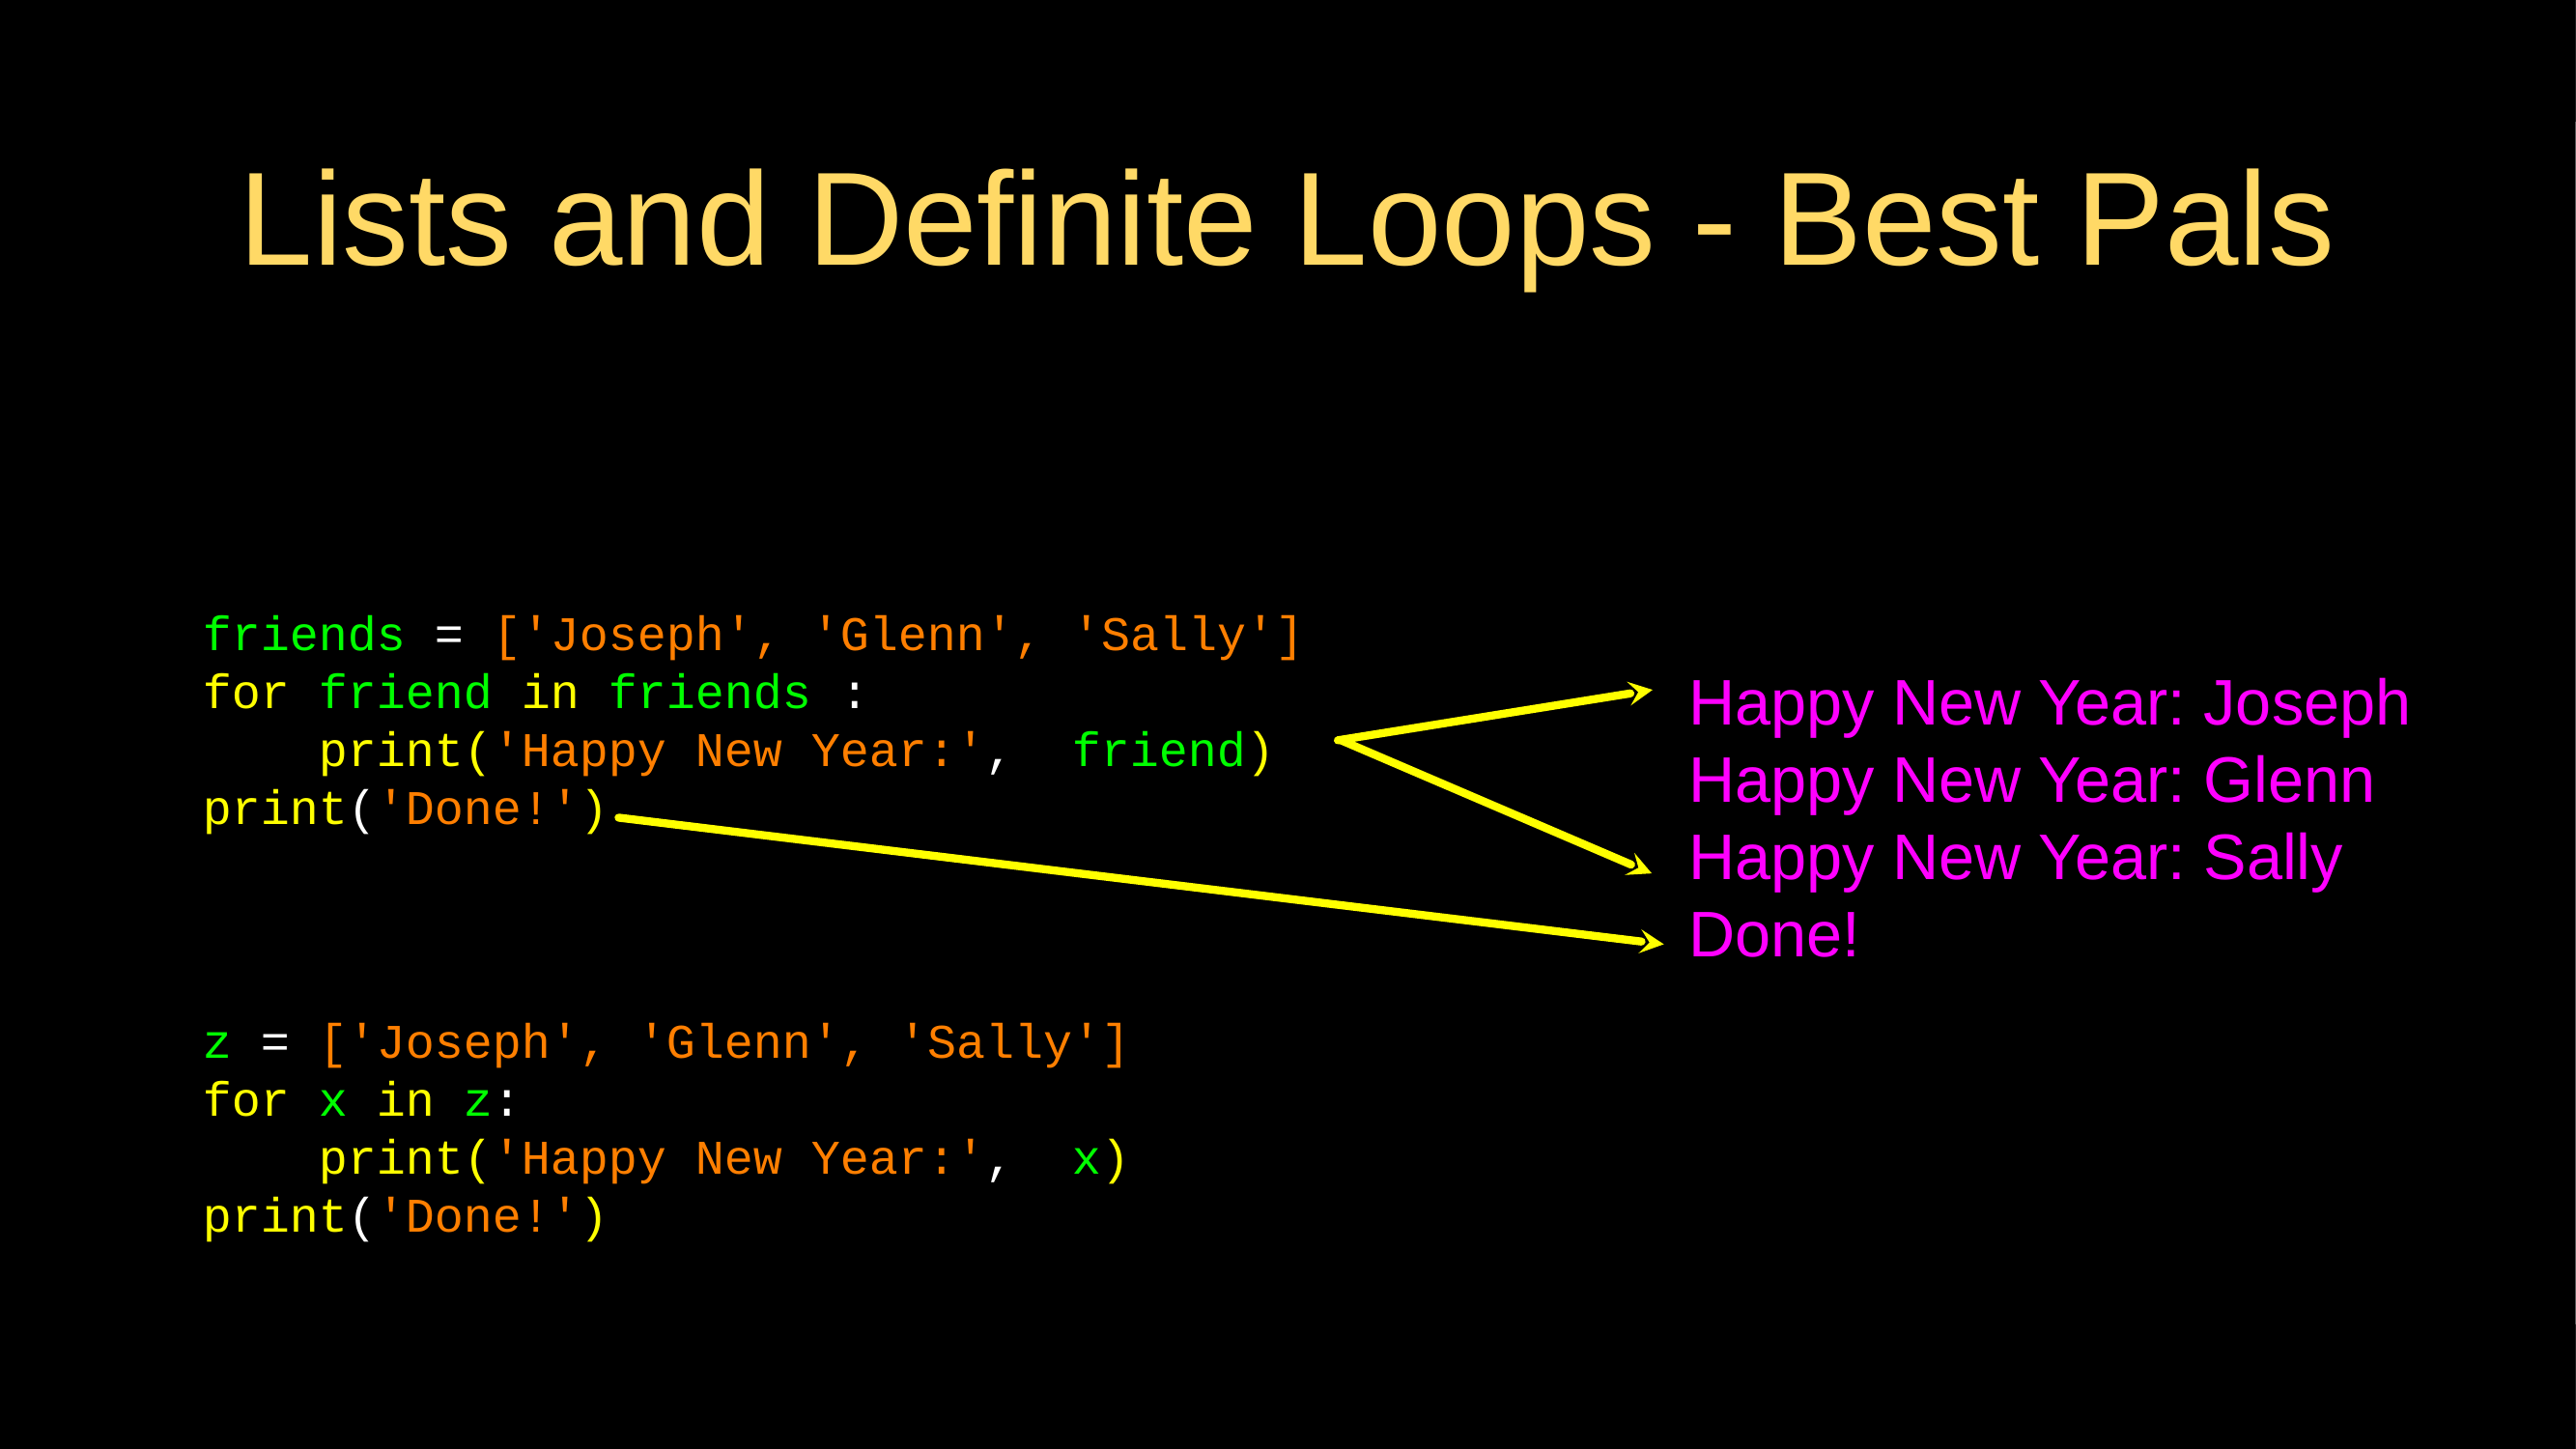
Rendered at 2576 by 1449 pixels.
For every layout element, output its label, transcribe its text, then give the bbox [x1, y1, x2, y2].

text_box Happy New Year: Joseph Happy New Year: Glenn Happy New Year: Sally Done! [1688, 641, 2473, 988]
text_box z = ['Joseph', 'Glenn', 'Sally'] for x in z: print('Happy New Year:', x) print('Done!') [202, 950, 1357, 1302]
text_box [618, 817, 1664, 945]
text_box friends = ['Joseph', 'Glenn', 'Sally'] for friend in friends : print('Happy New Year:', friend) print('Done!') [202, 542, 1357, 894]
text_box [1337, 689, 1654, 741]
title Lists and Definite Loops - Best Pals [128, 124, 2448, 300]
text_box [1341, 740, 1653, 815]
